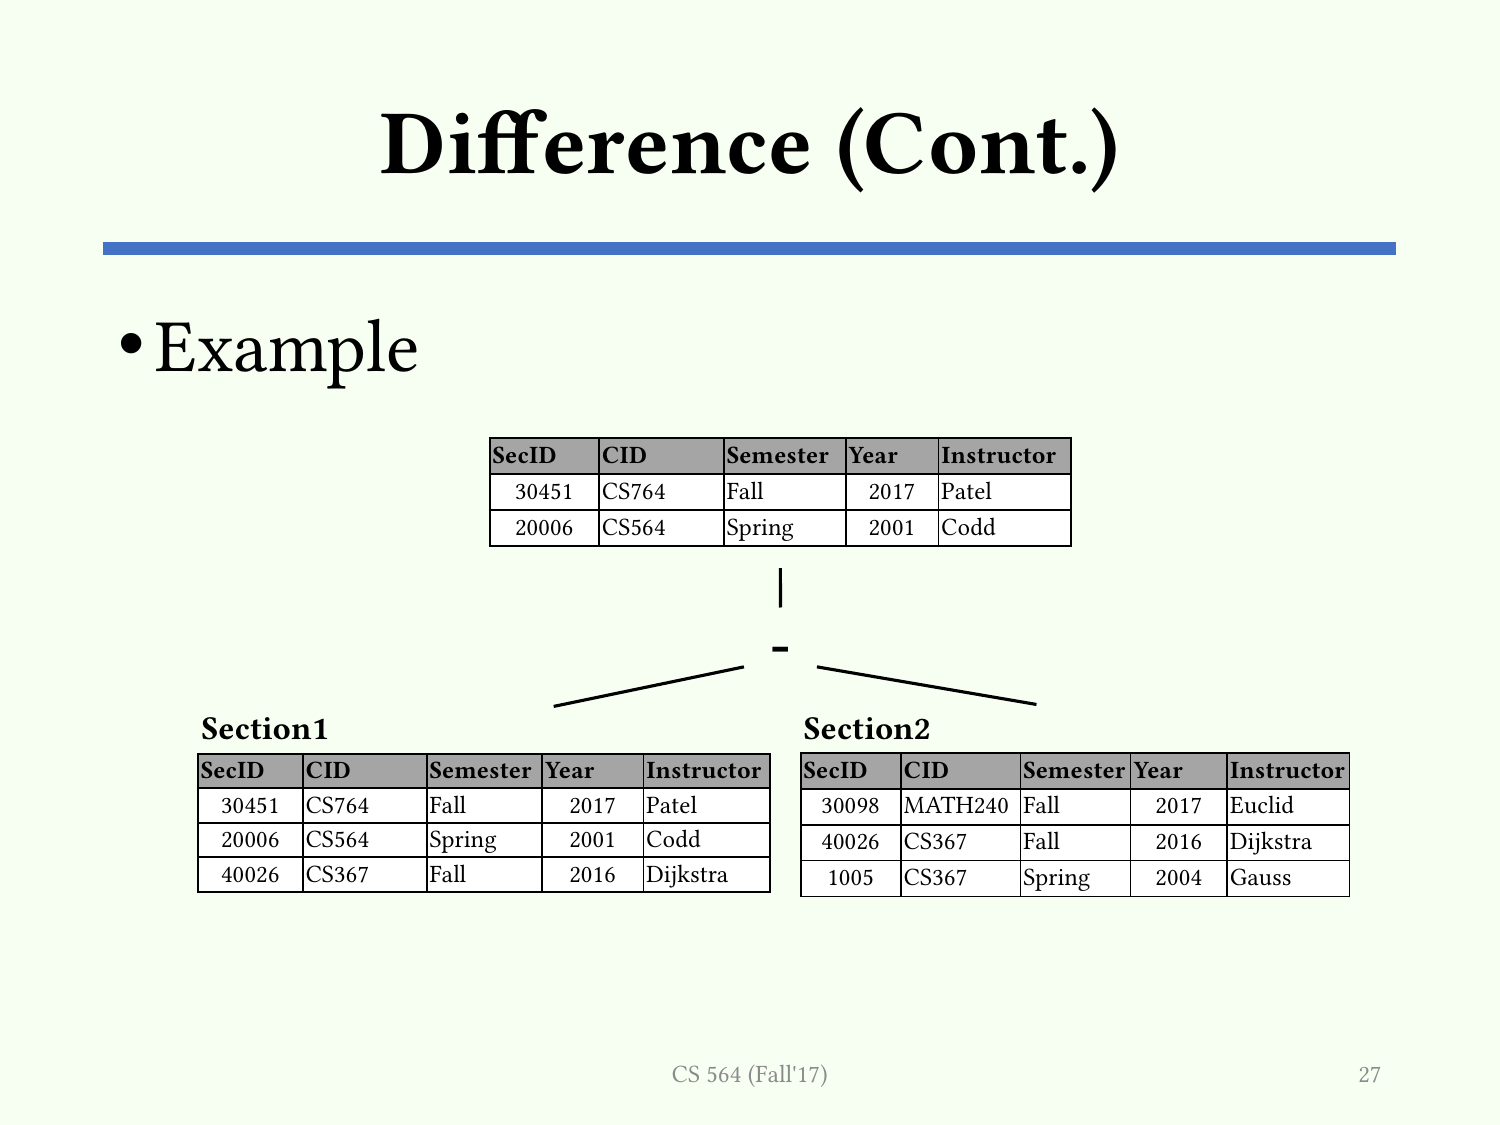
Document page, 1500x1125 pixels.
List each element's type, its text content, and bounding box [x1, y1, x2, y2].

table_header Semester [725, 439, 845, 473]
table_header Year [847, 439, 938, 473]
table_cell Spring [1021, 861, 1130, 896]
table_cell 2001 [847, 511, 938, 545]
table_cell CS367 [304, 858, 426, 891]
table_header CID [600, 439, 723, 473]
table_cell Gauss [1228, 861, 1349, 896]
table_header Year [1131, 754, 1226, 788]
table_header SecID [199, 755, 302, 787]
table_cell Patel [939, 475, 1070, 509]
text_box - [727, 606, 834, 679]
table_cell Euclid [1228, 790, 1349, 824]
table_header CID [902, 754, 1020, 788]
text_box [816, 666, 1037, 705]
table_cell 2017 [847, 475, 938, 509]
table_cell Dijkstra [1228, 826, 1349, 860]
table_cell Codd [939, 511, 1070, 545]
table_cell Dijkstra [644, 858, 769, 891]
text_box Section2 [789, 698, 947, 754]
table_cell MATH240 [902, 790, 1020, 824]
table_cell Patel [644, 789, 769, 822]
table_cell 2016 [1131, 826, 1226, 860]
table_cell CS564 [600, 511, 723, 545]
table_header Semester [1021, 754, 1130, 788]
title Difference (Cont.) [103, 35, 1397, 253]
table_cell Fall [428, 858, 541, 891]
table_cell 20006 [491, 511, 598, 545]
table_header Year [543, 755, 643, 787]
slide_number 27 [1059, 1042, 1397, 1103]
table_cell 30098 [802, 790, 900, 824]
table_header SecID [491, 439, 598, 473]
table_cell 30451 [491, 475, 598, 509]
table_header Semester [428, 755, 541, 787]
text_box Section1 [186, 698, 344, 754]
table_header SecID [802, 754, 900, 788]
table_cell CS764 [600, 475, 723, 509]
table_cell 30451 [199, 789, 302, 822]
table_cell Fall [428, 789, 541, 822]
table_cell 40026 [802, 826, 900, 860]
table_cell CS367 [902, 861, 1020, 896]
table_cell 2017 [1131, 790, 1226, 824]
table_cell Fall [725, 475, 845, 509]
table_cell Fall [1021, 790, 1130, 824]
table_cell Fall [1021, 826, 1130, 860]
table_cell Spring [725, 511, 845, 545]
table_cell CS764 [304, 789, 426, 822]
footer CS 564 (Fall'17) [496, 1042, 1004, 1103]
table_header CID [304, 755, 426, 787]
table_cell CS367 [902, 826, 1020, 860]
table_cell 2016 [543, 858, 643, 891]
table_header Instructor [1228, 754, 1349, 788]
table_cell CS564 [304, 824, 426, 856]
table_cell Spring [428, 824, 541, 856]
table_cell 2001 [543, 824, 643, 856]
table_cell Codd [644, 824, 769, 856]
table_cell 1005 [802, 861, 900, 896]
table_cell 2004 [1131, 861, 1226, 896]
table_header Instructor [644, 755, 769, 787]
table_header Instructor [939, 439, 1070, 473]
table_cell 2017 [543, 789, 643, 822]
table_cell 40026 [199, 858, 302, 891]
table_cell 20006 [199, 824, 302, 856]
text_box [553, 666, 744, 707]
list Example [103, 299, 1397, 1014]
